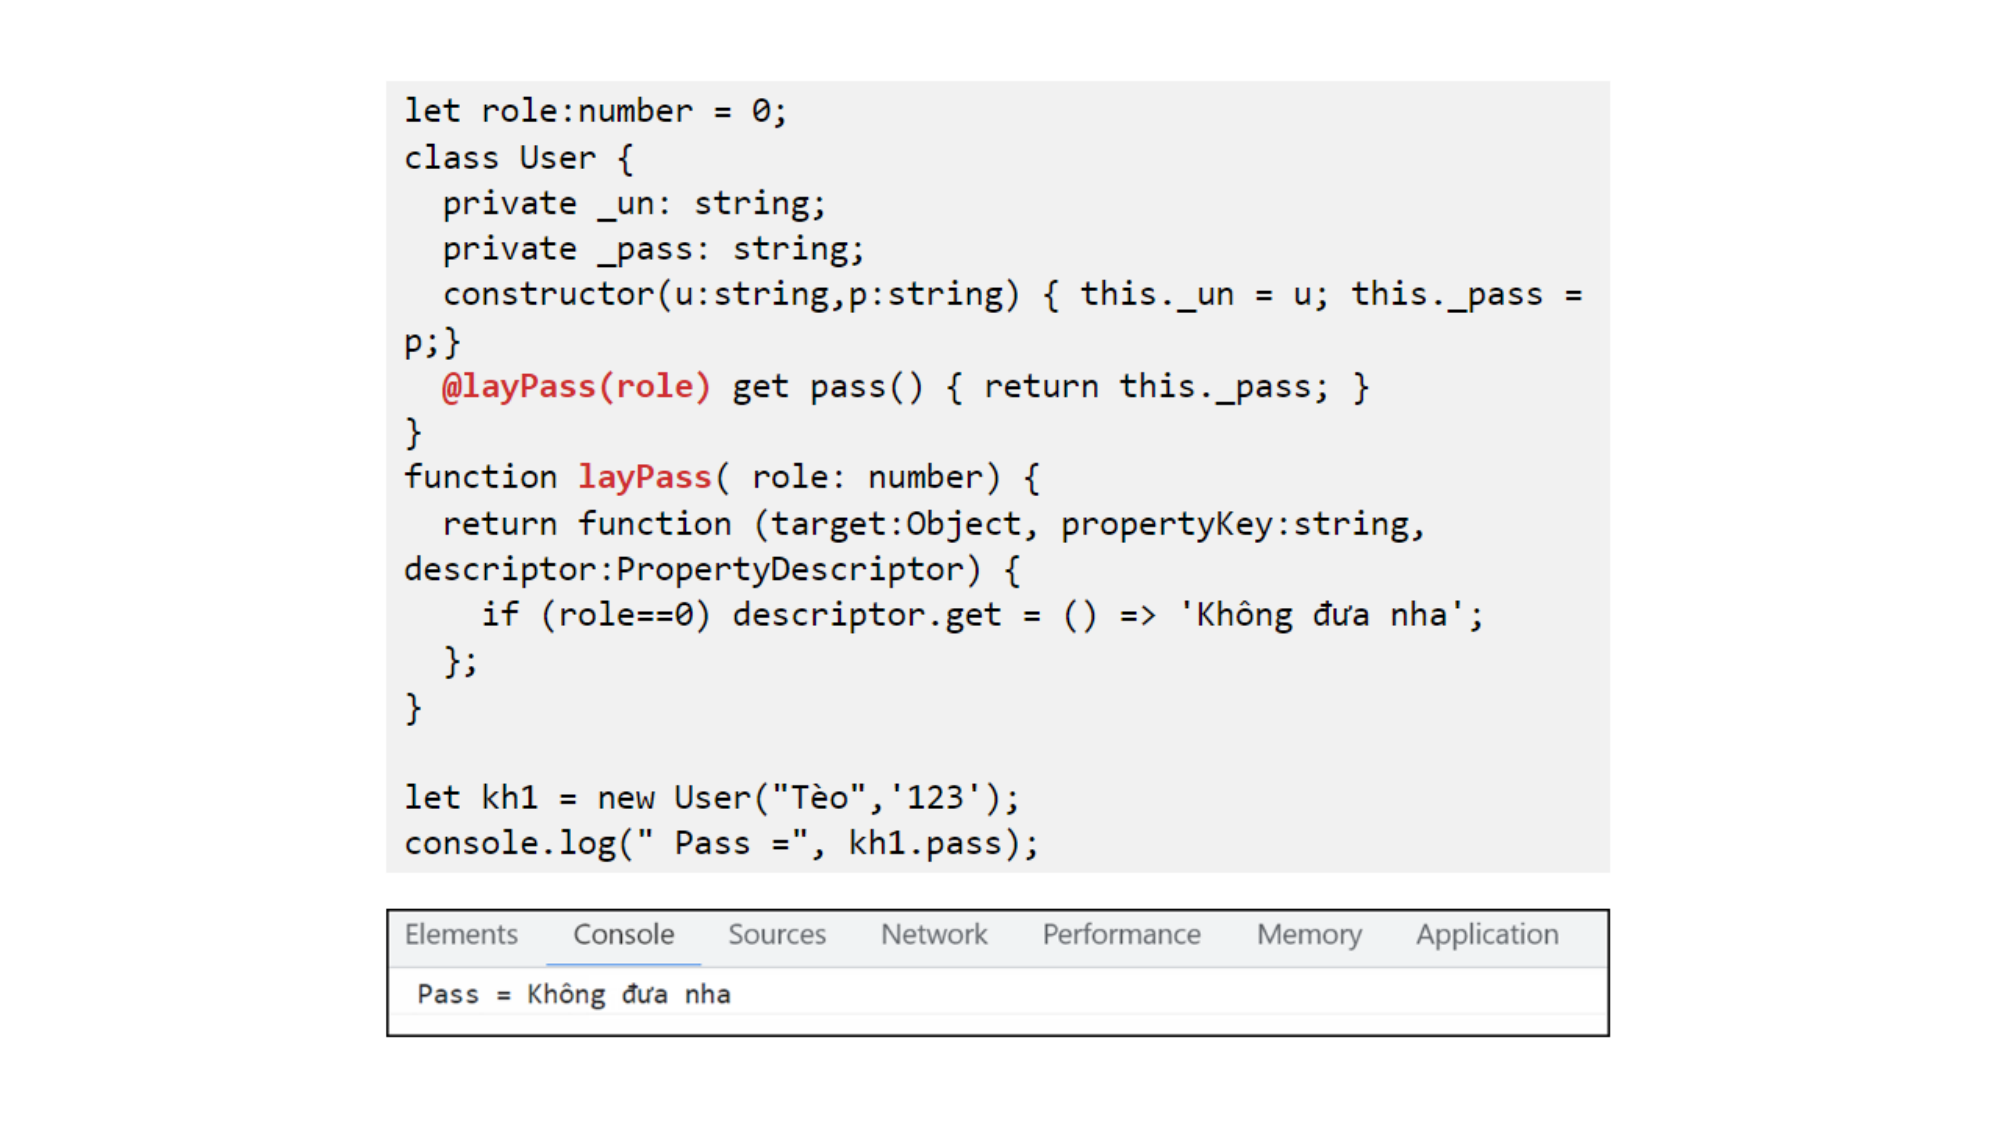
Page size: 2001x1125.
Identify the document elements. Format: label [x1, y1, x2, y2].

picture [374, 72, 1626, 1053]
